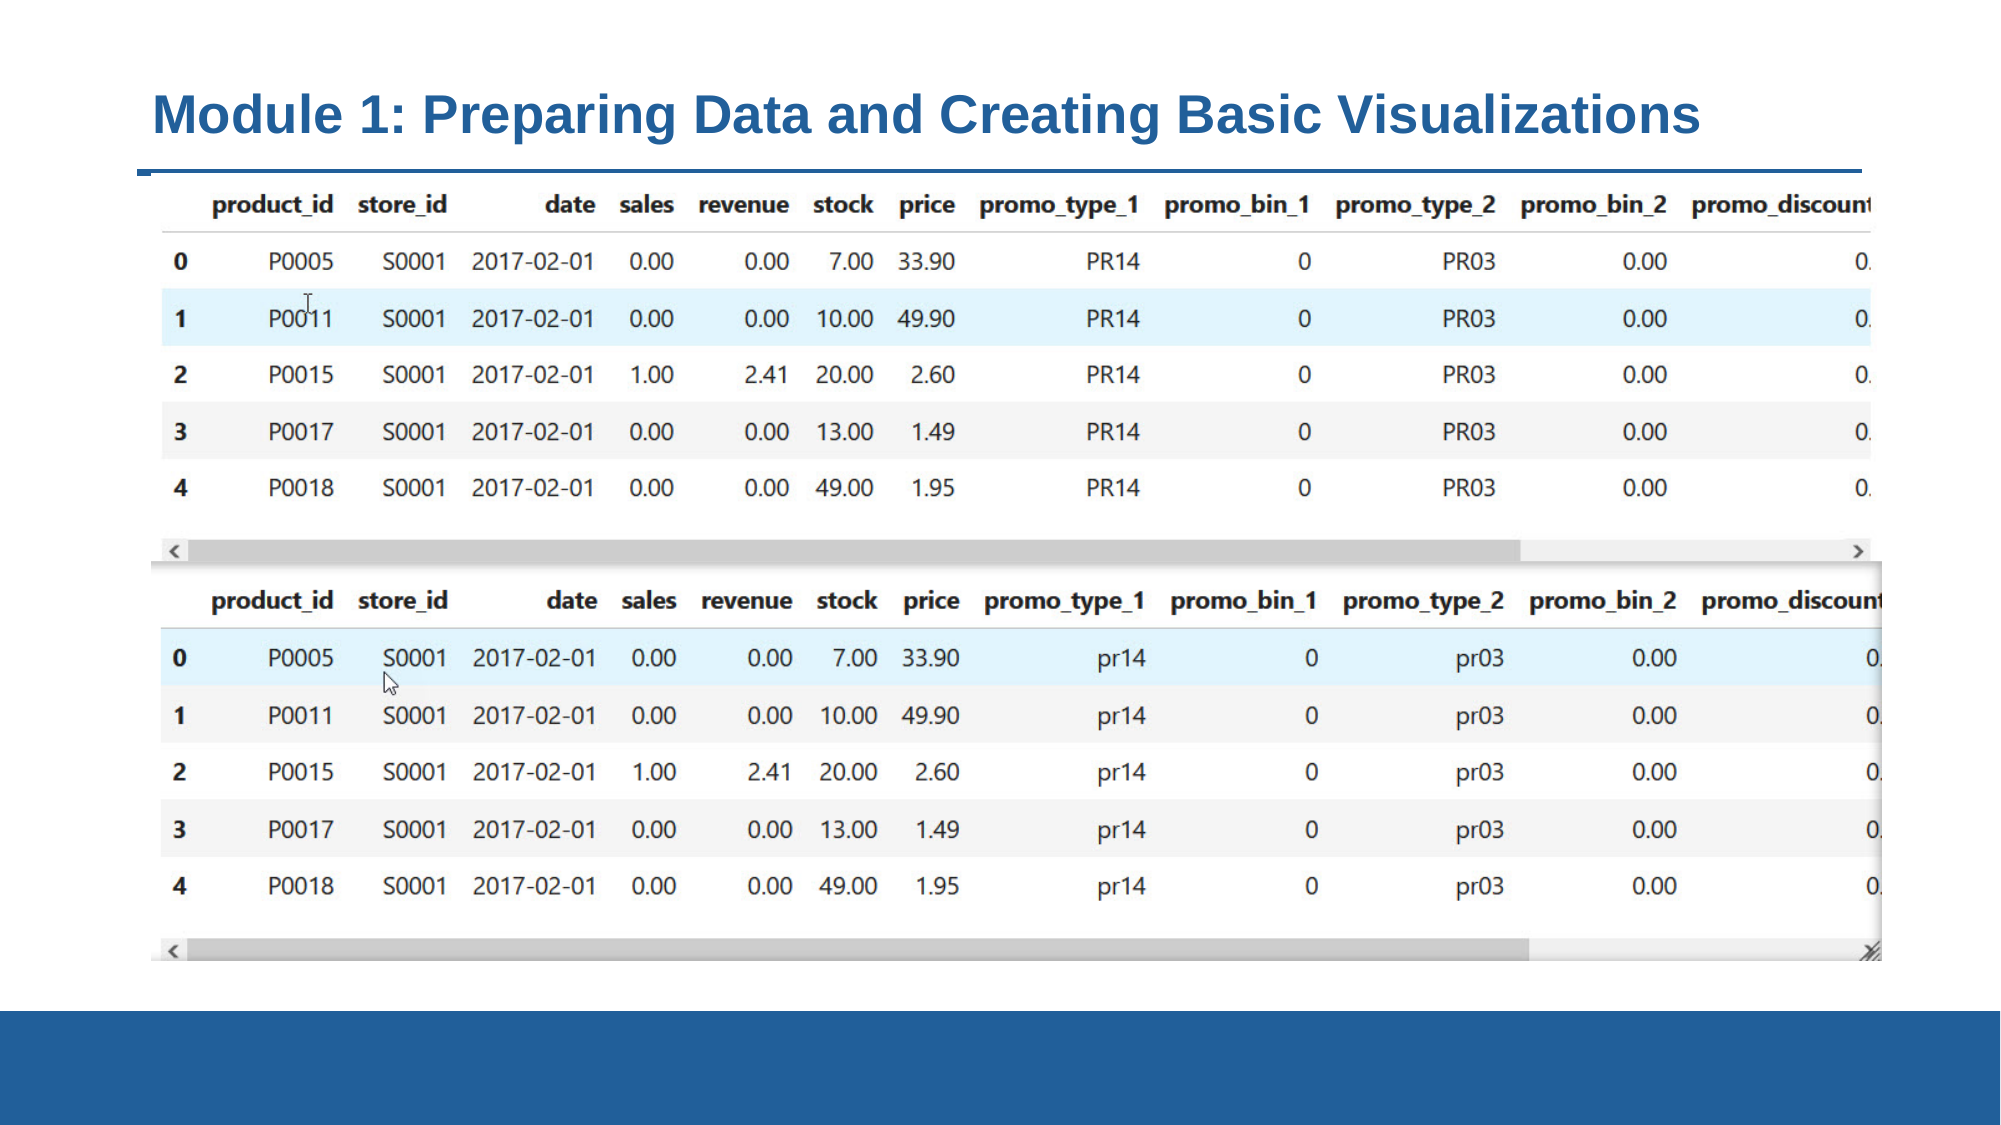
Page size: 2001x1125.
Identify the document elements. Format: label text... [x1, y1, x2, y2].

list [150, 173, 1877, 562]
picture [150, 560, 1882, 962]
title Module 1: Preparing Data and Creating Basic Visualizations [137, 59, 1863, 173]
